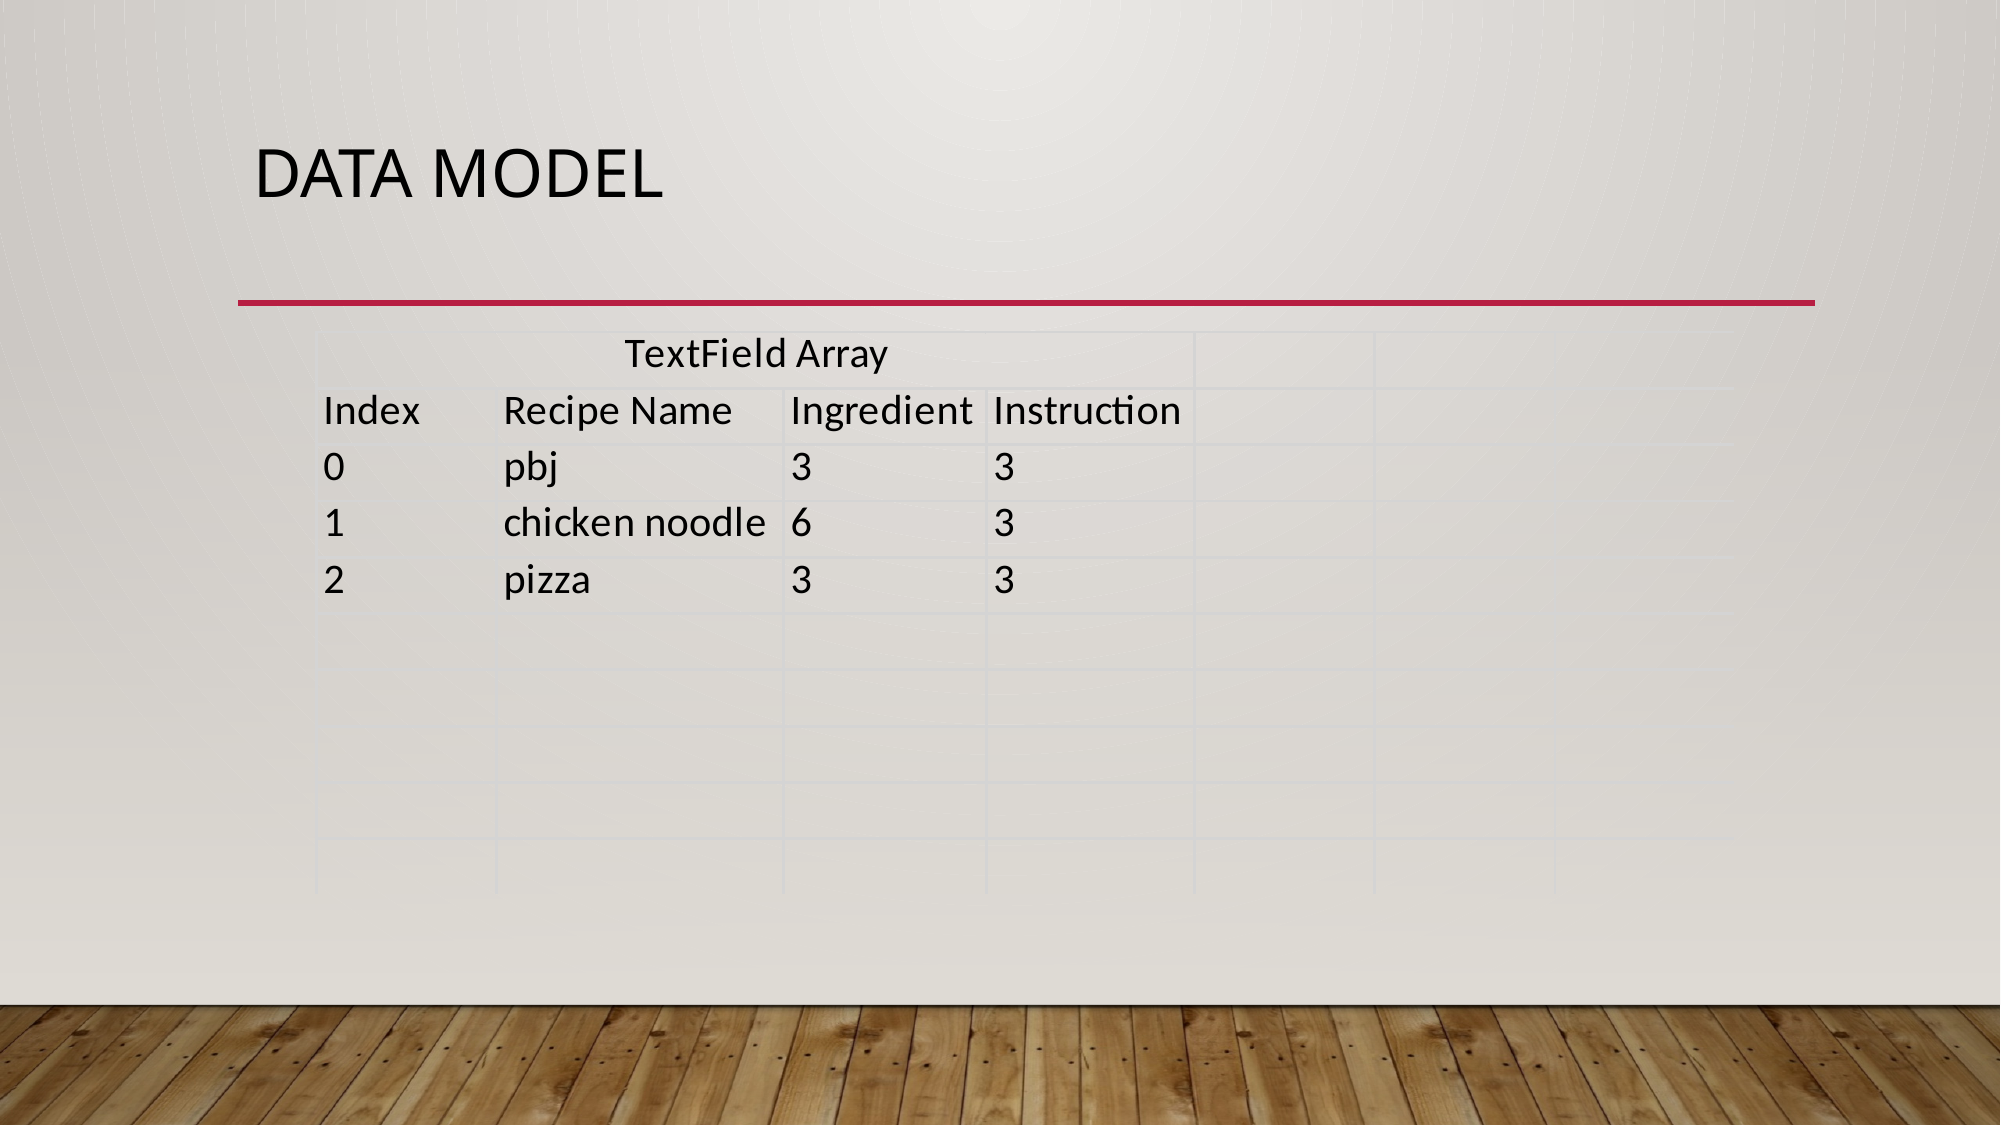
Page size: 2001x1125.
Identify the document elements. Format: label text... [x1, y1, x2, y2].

picture [0, 1005, 2000, 1125]
title Data model [238, 131, 1814, 305]
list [314, 330, 1737, 897]
